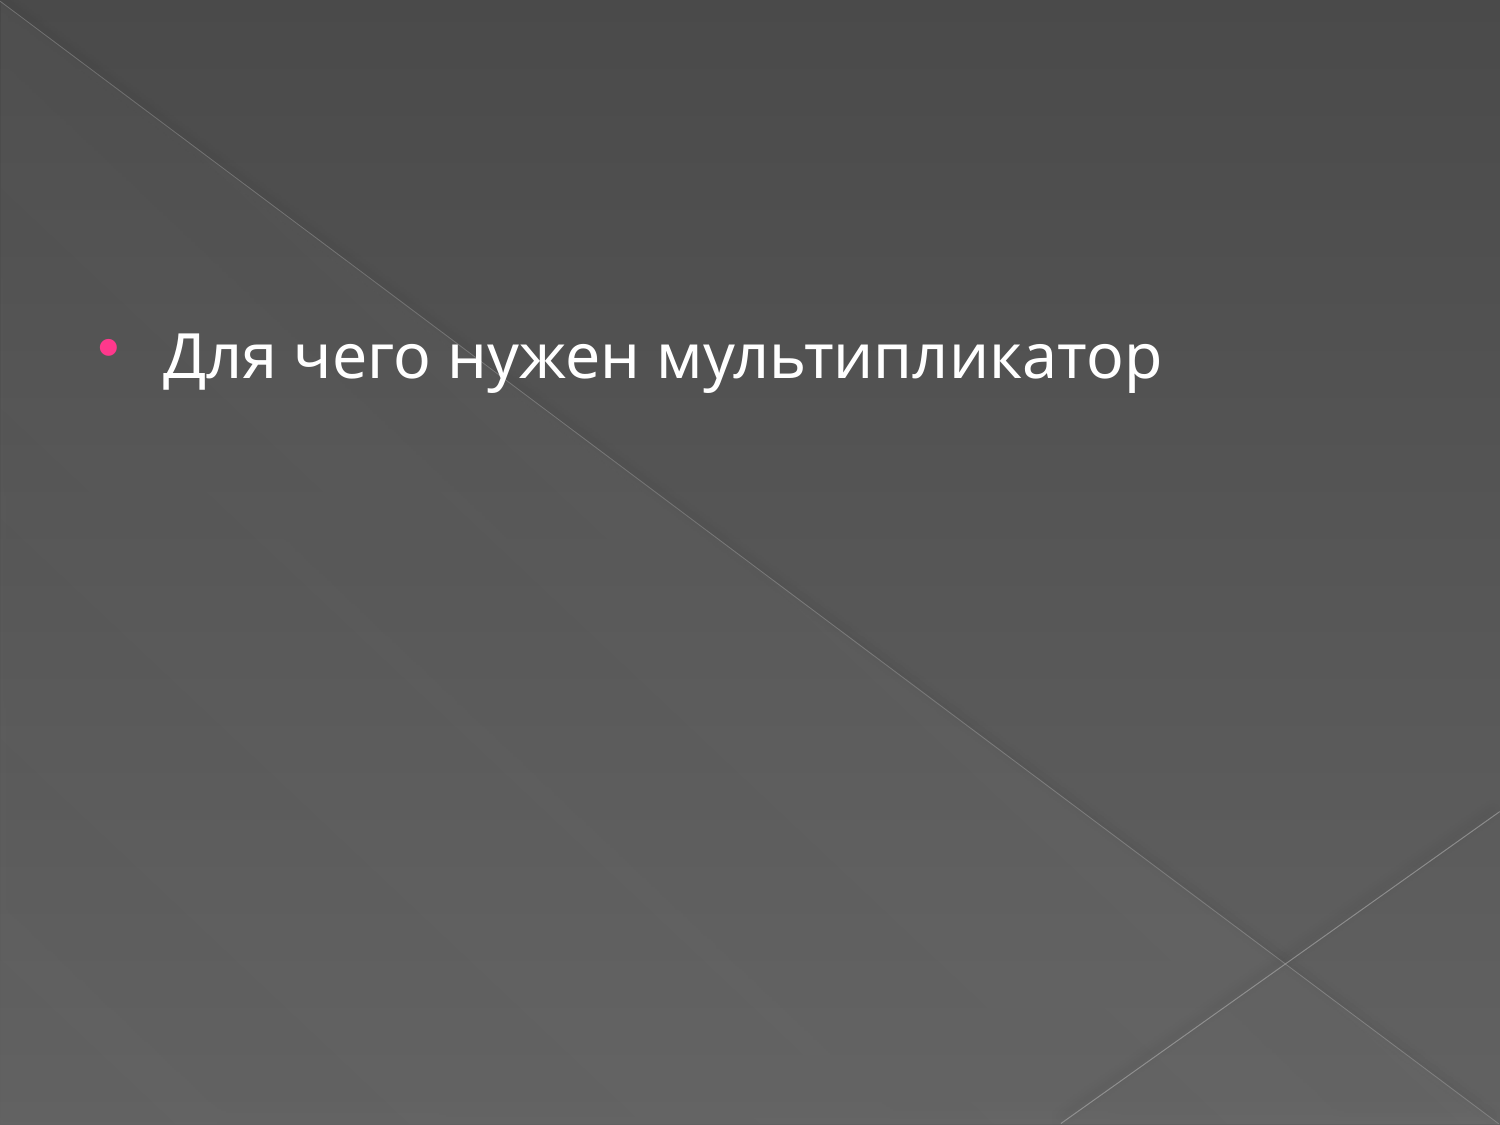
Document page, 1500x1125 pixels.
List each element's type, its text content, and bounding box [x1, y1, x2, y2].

list Для чего нужен мультипликатор [75, 308, 1425, 1059]
